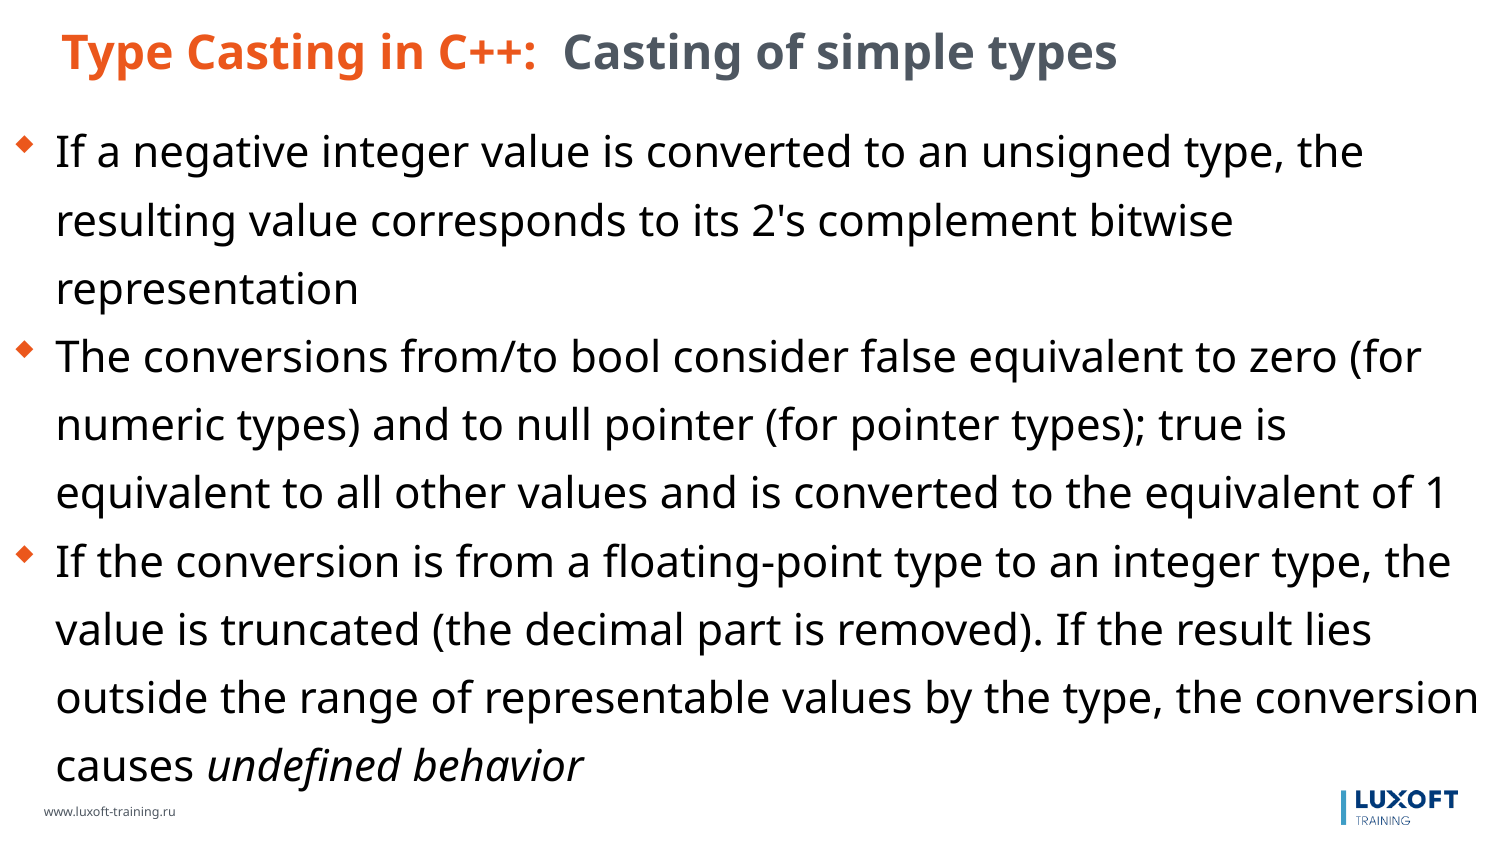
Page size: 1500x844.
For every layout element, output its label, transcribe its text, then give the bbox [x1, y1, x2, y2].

picture [1341, 790, 1458, 825]
text_box If a negative integer value is converted to an unsigned type, the resulting value corresponds to its 2's complement bitwise representation The conversions from/to bool consider false equivalent to zero (for numeric types) and to null pointer (for pointer types); true is equivalent to all other values and is converted to the equivalent of 1 If the conversion is from a floating-point type to an integer type, the value is truncated (the decimal part is removed). If the result lies outside the range of representable values by the type, the conversion causes undefined behavior [0, 102, 1500, 719]
text_box Type Casting in C++: Casting of simple types [49, 20, 1459, 82]
